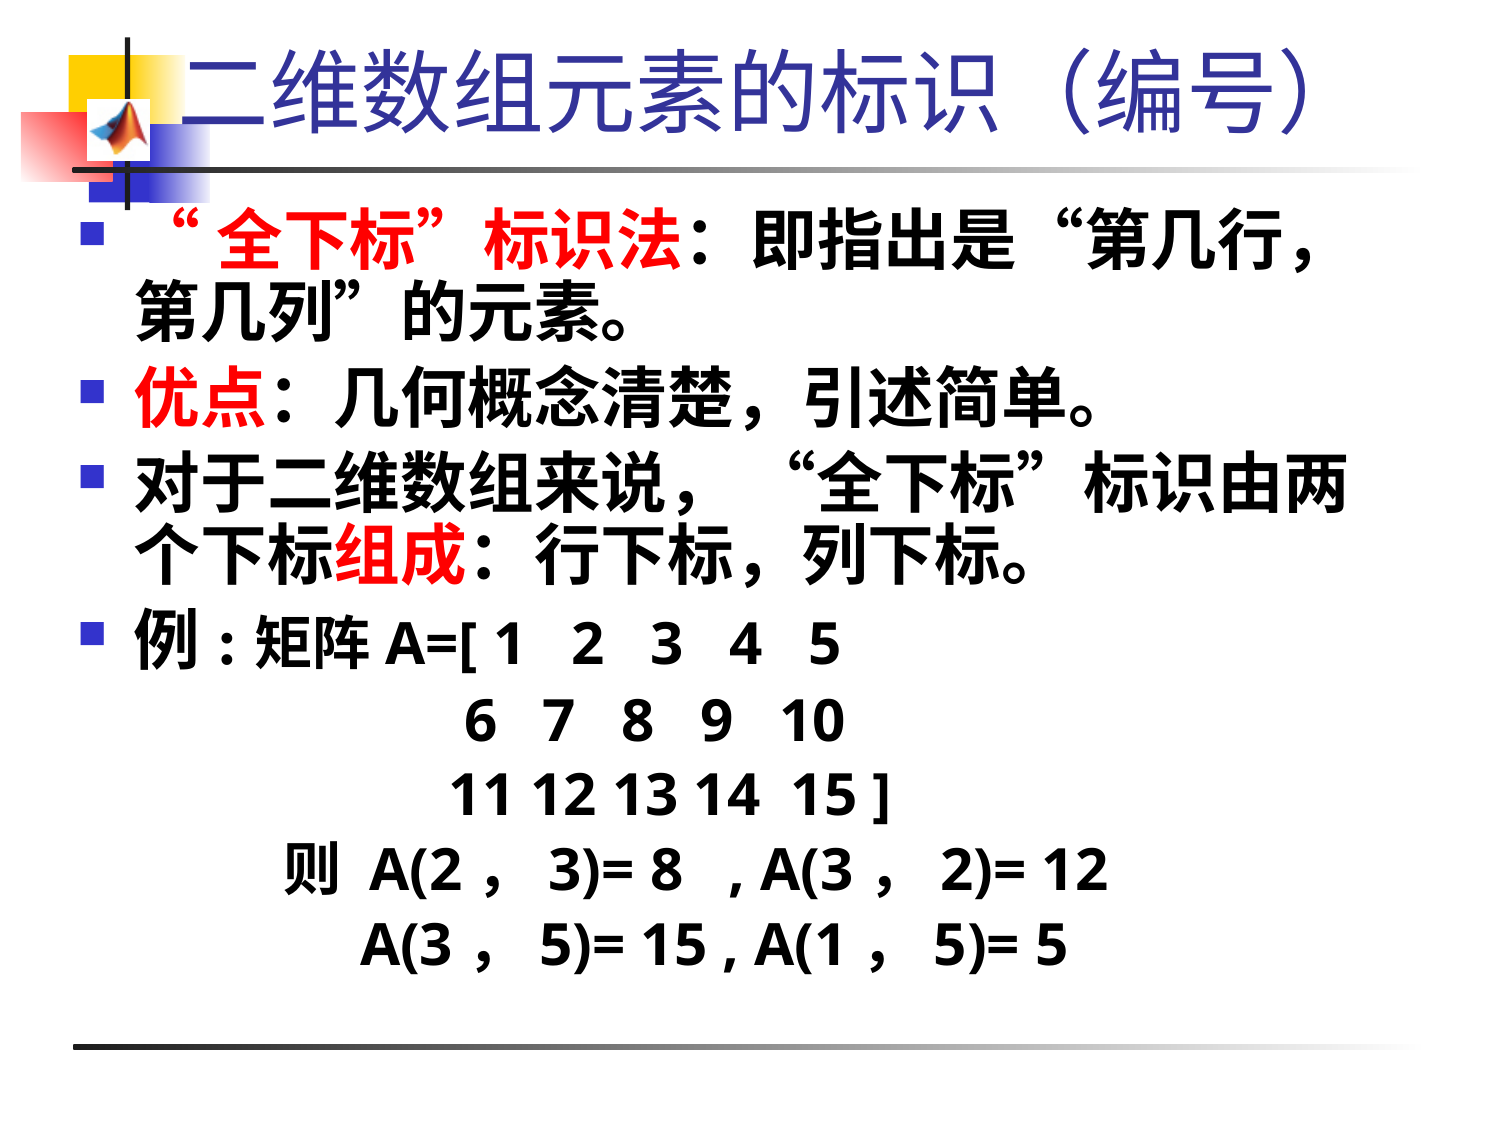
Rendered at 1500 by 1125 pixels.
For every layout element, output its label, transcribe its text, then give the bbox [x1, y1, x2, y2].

title 二维数组元素的标识（编号） [162, 0, 1442, 153]
list “全下标”标识法：即指出是“第几行，第几列”的元素。 优点：几何概念清楚，引述简单。 对于二维数组来说， “全下标”标识由两个下标组成：行下标，列下标。 例:矩阵A=[ 1 2 3 4 5 6 7 8 9 10 11 12 13 14 15 ] 则 A(2，3)= 8 , A(3，2)= 12 A(3，5)= 15 , A(1，5)= 5 [62, 199, 1376, 901]
picture [87, 99, 150, 161]
